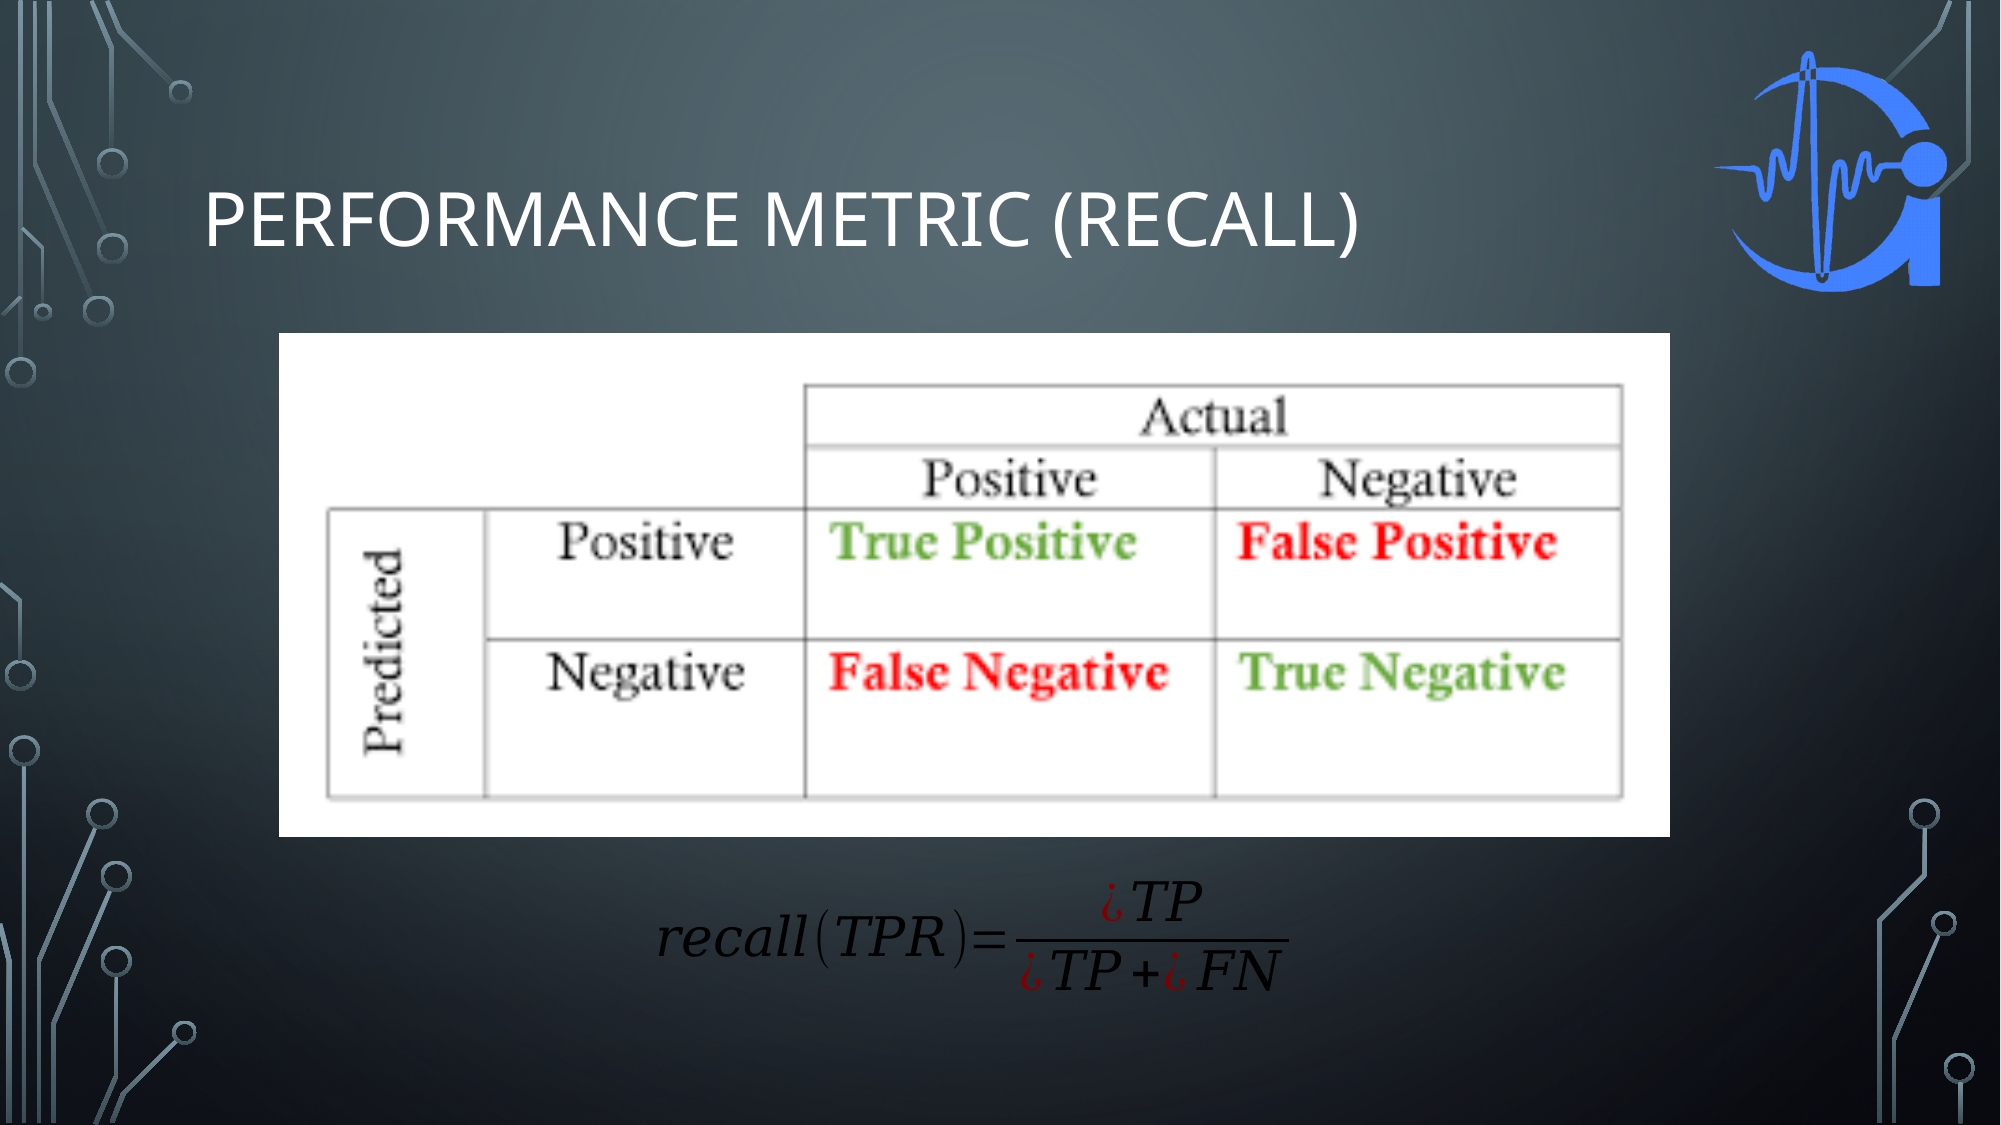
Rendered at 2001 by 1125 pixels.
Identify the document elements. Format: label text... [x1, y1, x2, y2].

picture [1714, 51, 1947, 292]
title Performance metric (recall) [187, 101, 1714, 344]
picture [278, 333, 1670, 837]
